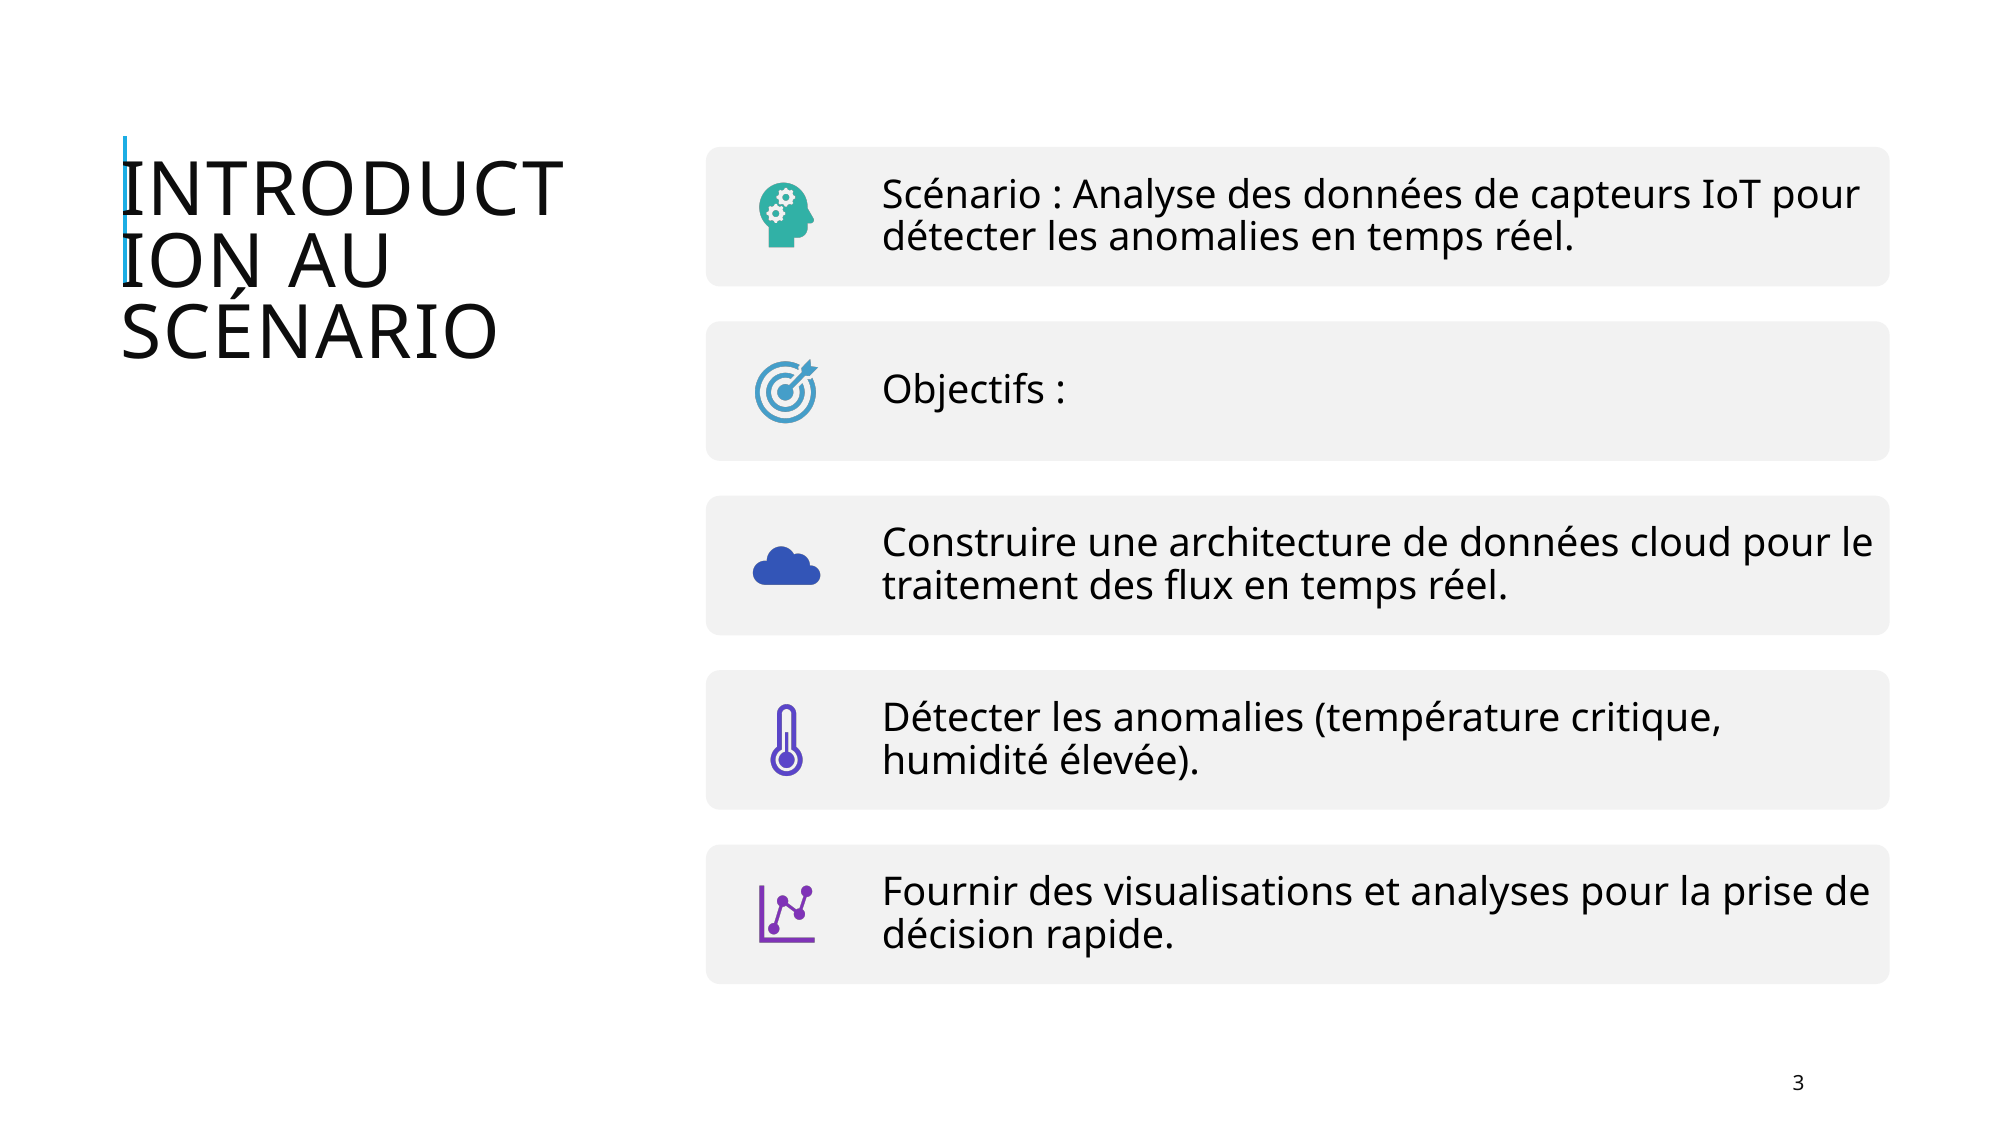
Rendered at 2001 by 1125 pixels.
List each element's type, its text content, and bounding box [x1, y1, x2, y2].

title Introduction au scénario [105, 149, 598, 833]
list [705, 145, 1890, 985]
slide_number 3 [1777, 1061, 1938, 1107]
